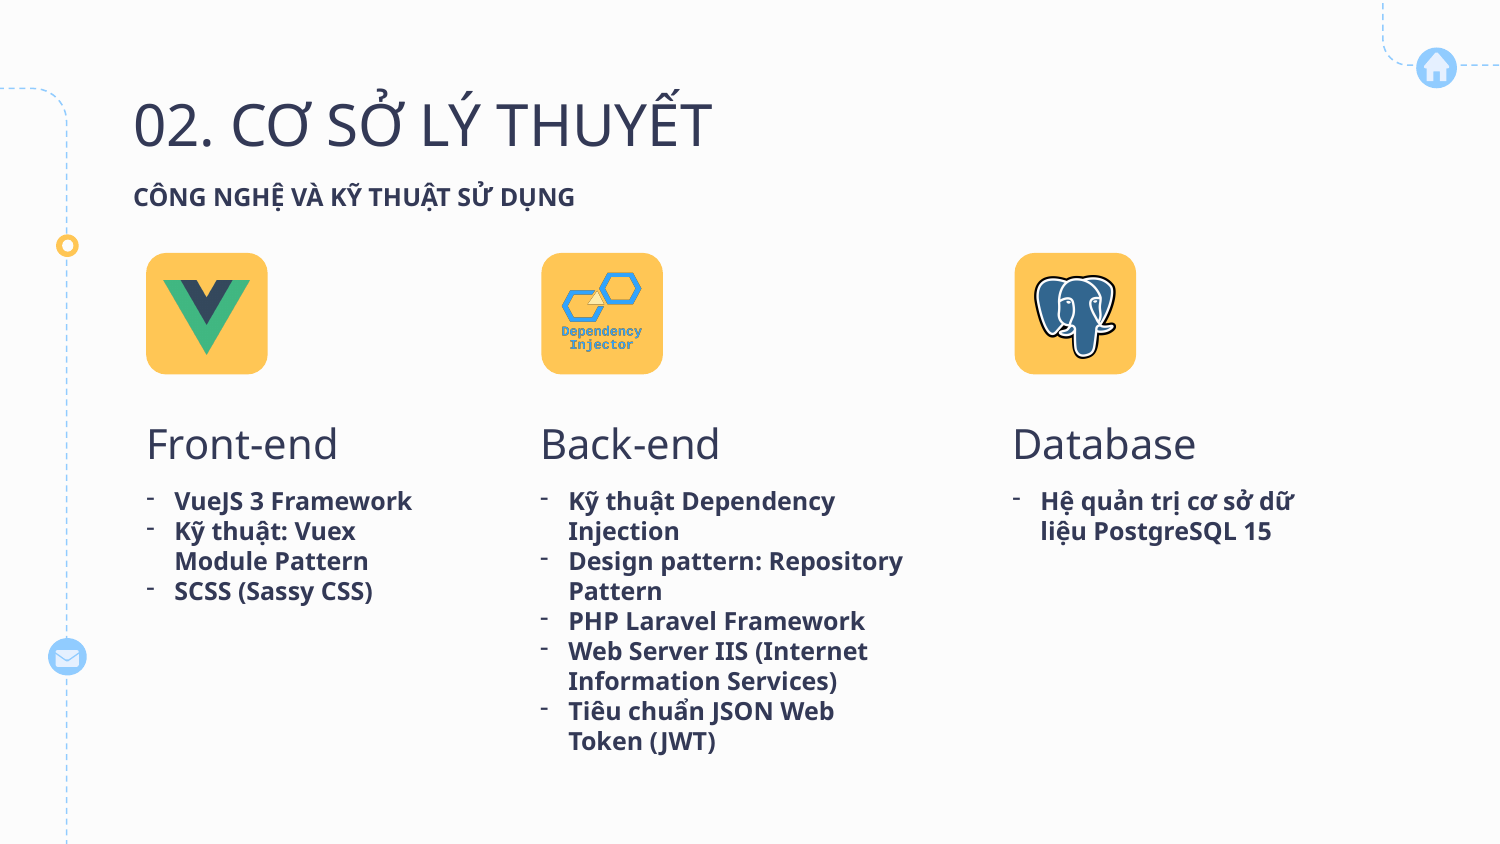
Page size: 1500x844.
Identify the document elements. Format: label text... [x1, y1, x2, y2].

text_box CÔNG NGHỆ VÀ KỸ THUẬT SỬ DỤNG [118, 166, 823, 219]
subtitle VueJS 3 Framework Kỹ thuật: Vuex Module Pattern SCSS (Sassy CSS) [131, 470, 466, 730]
subtitle Front-end [131, 391, 466, 470]
picture [560, 270, 644, 354]
subtitle Hệ quản trị cơ sở dữ liệu PostgreSQL 15 [997, 484, 1332, 730]
text_box [1014, 252, 1137, 375]
text_box [541, 252, 663, 375]
subtitle Back-end [525, 391, 860, 470]
title 02. CƠ SỞ LÝ THUYẾT [118, 72, 1382, 167]
picture [163, 274, 250, 361]
text_box [146, 252, 268, 375]
subtitle Kỹ thuật Dependency Injection Design pattern: Repository Pattern PHP Laravel Framework Web Server IIS (Internet Information Services) Tiêu chuẩn JSON Web Token (JWT) [525, 470, 930, 730]
picture [1034, 275, 1116, 360]
subtitle Database [997, 391, 1332, 484]
